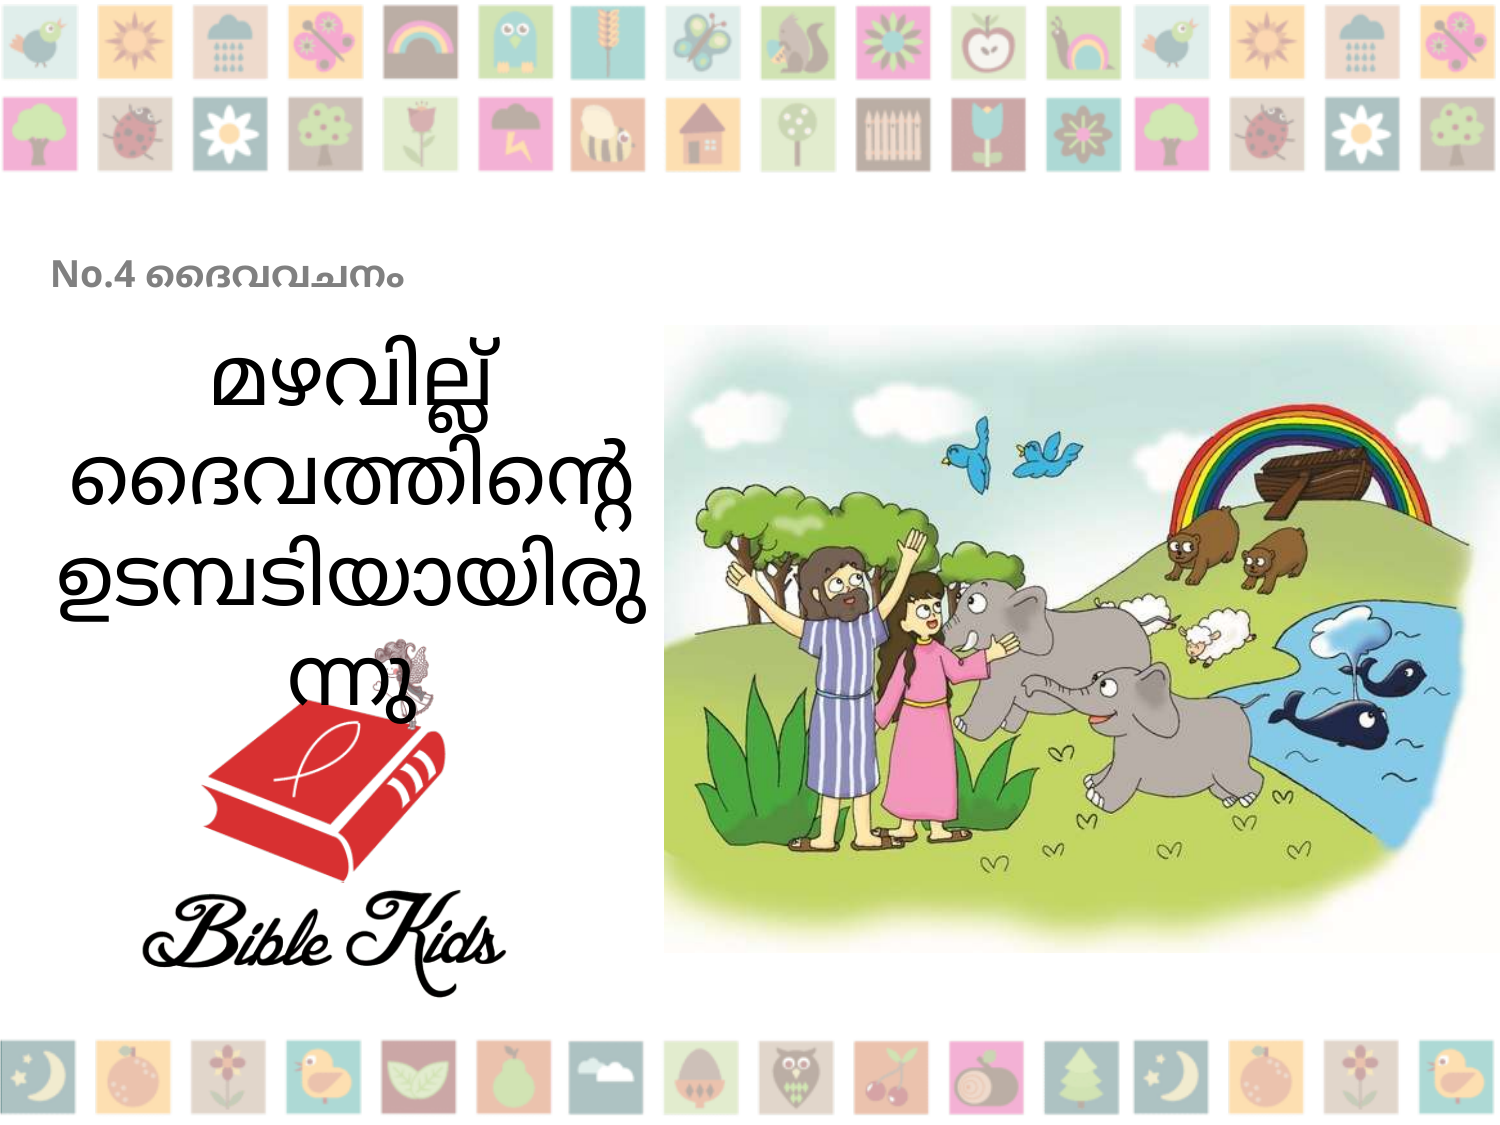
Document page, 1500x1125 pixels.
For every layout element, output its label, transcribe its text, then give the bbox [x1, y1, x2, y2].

picture [664, 325, 1500, 953]
text_box No.4 ദൈവവചനം [35, 242, 543, 303]
picture [117, 600, 544, 1027]
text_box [0, 3, 1500, 181]
text_box മഴവില്ല് ദൈവത്തിന്റെ ഉടമ്പടിയായിരുന്നു [29, 314, 675, 730]
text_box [0, 1028, 1500, 1118]
